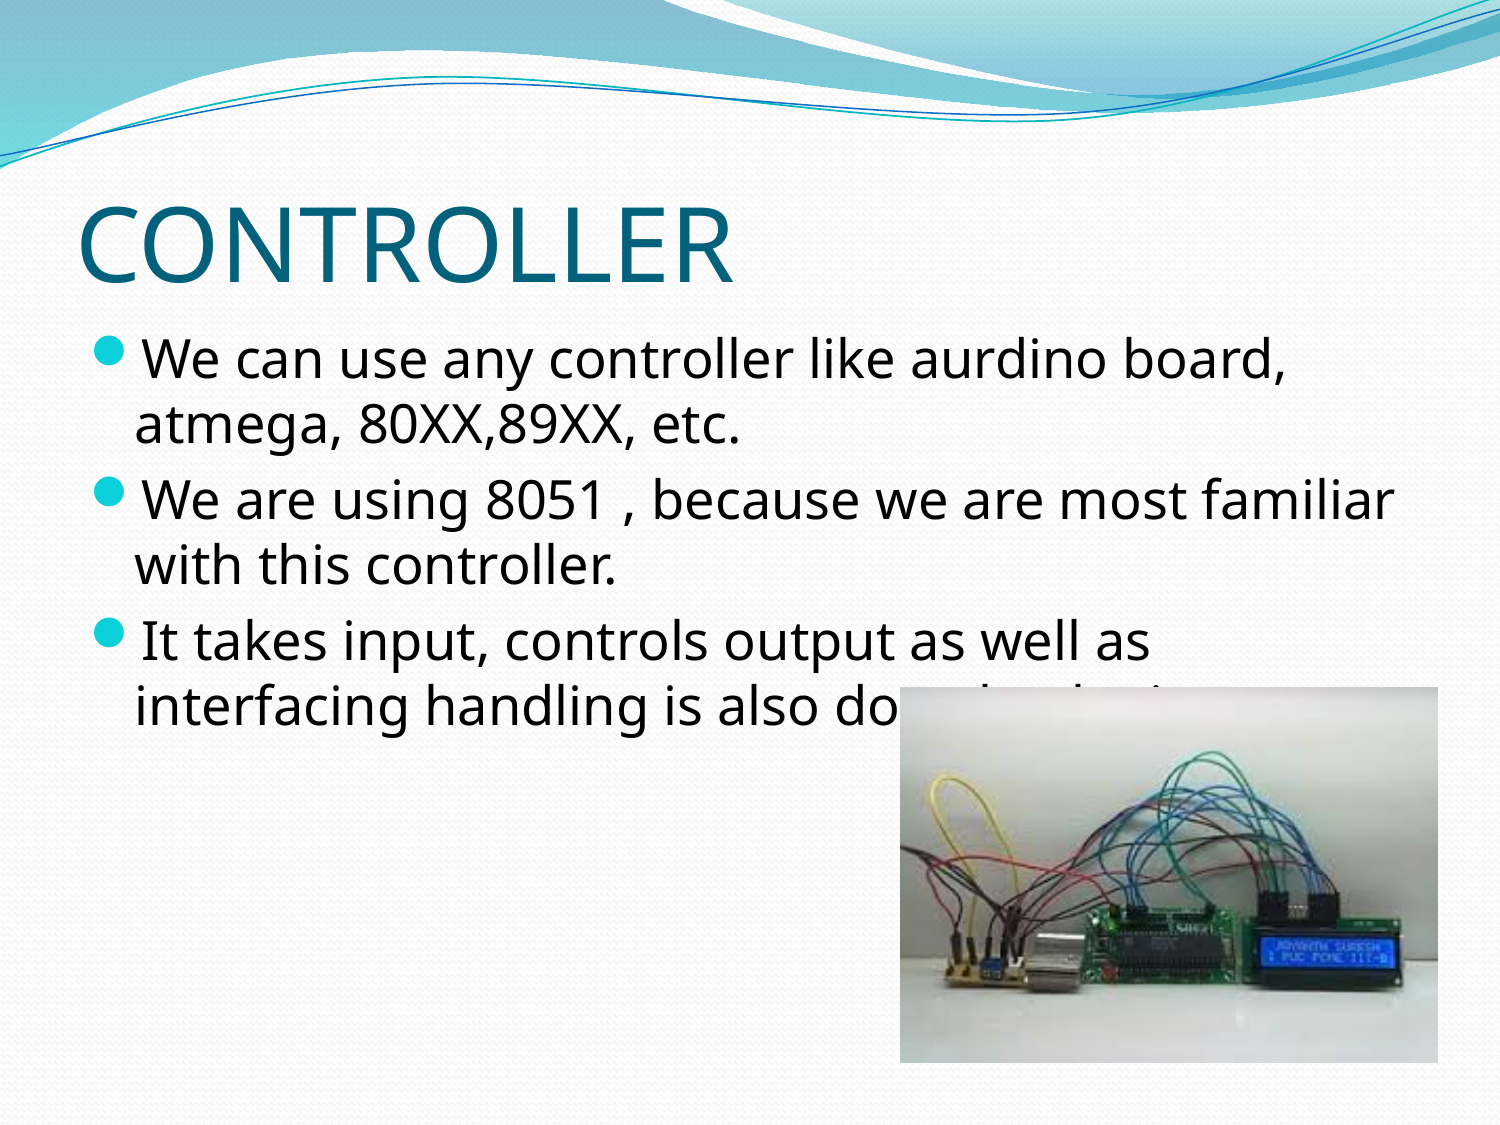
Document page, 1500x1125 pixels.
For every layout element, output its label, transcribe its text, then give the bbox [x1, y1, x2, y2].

list We can use any controller like aurdino board, atmega, 80XX,89XX, etc. We are using 8051 , because we are most familiar with this controller. It takes input, controls output as well as interfacing handling is also done by the ic. [75, 317, 1425, 1038]
title CONTROLLER [75, 115, 1425, 303]
picture [899, 687, 1438, 1063]
